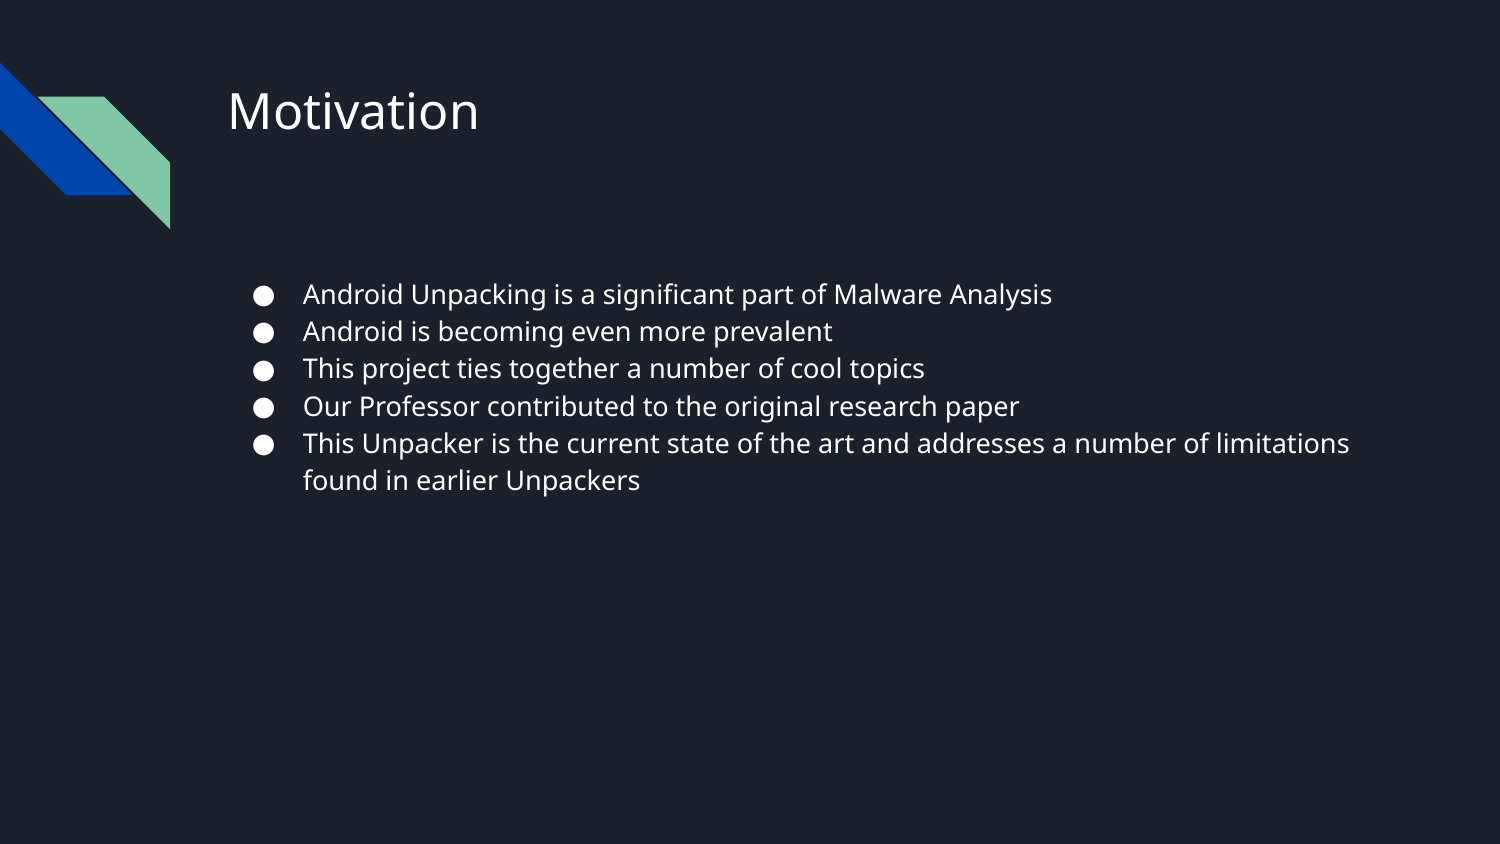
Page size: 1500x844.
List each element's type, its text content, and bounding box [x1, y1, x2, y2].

title Motivation [212, 64, 1368, 215]
list Android Unpacking is a significant part of Malware Analysis Android is becoming even more prevalent This project ties together a number of cool topics Our Professor contributed to the original research paper This Unpacker is the current state of the art and addresses a number of limitations found in earlier Unpackers [212, 257, 1368, 735]
